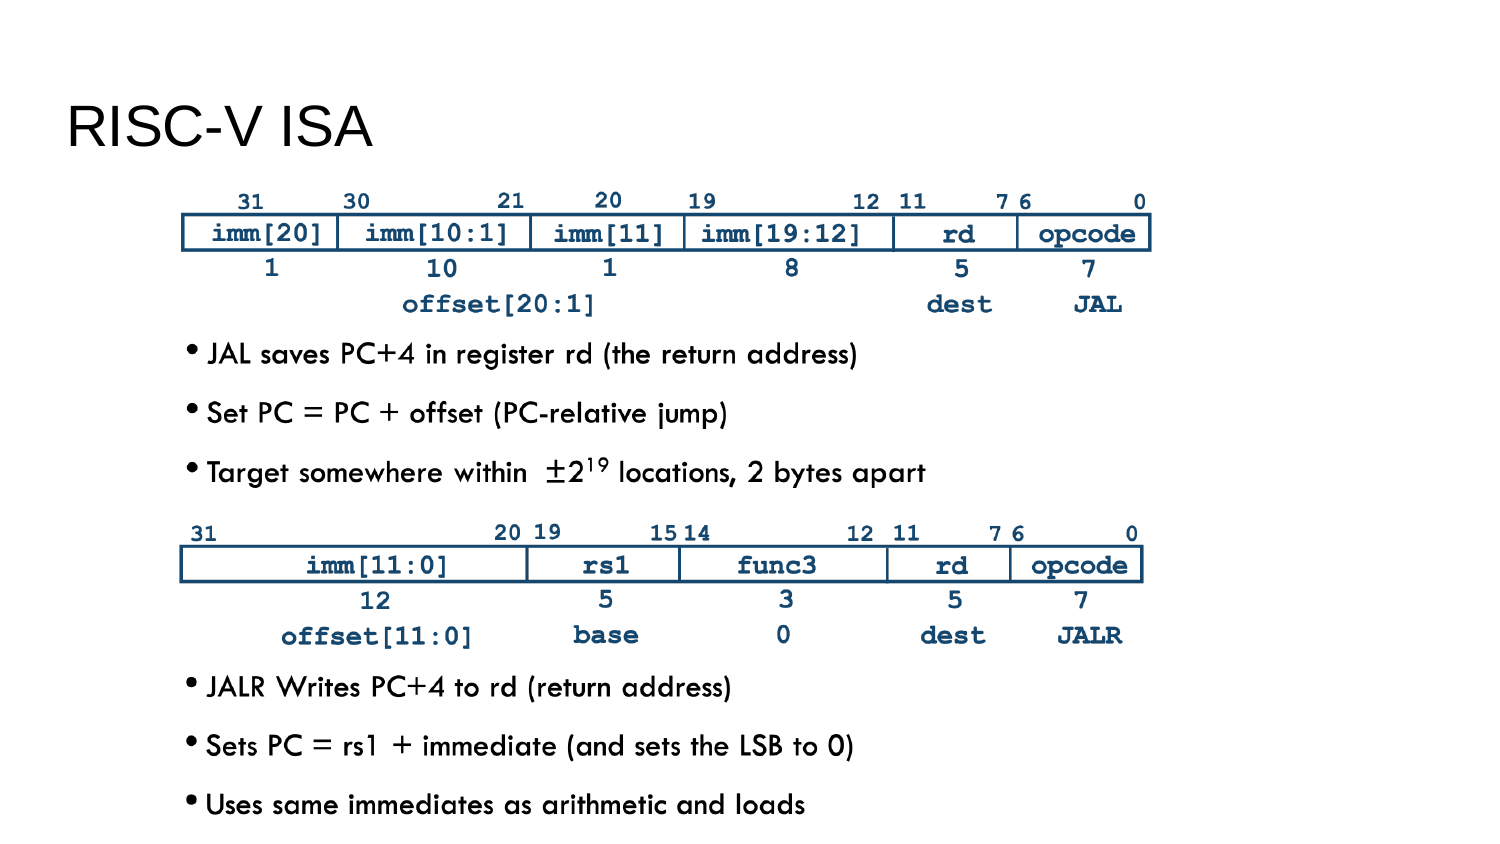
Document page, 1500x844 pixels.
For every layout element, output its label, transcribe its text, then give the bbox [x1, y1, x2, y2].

picture [160, 178, 1217, 844]
title RISC-V ISA [51, 72, 1449, 167]
